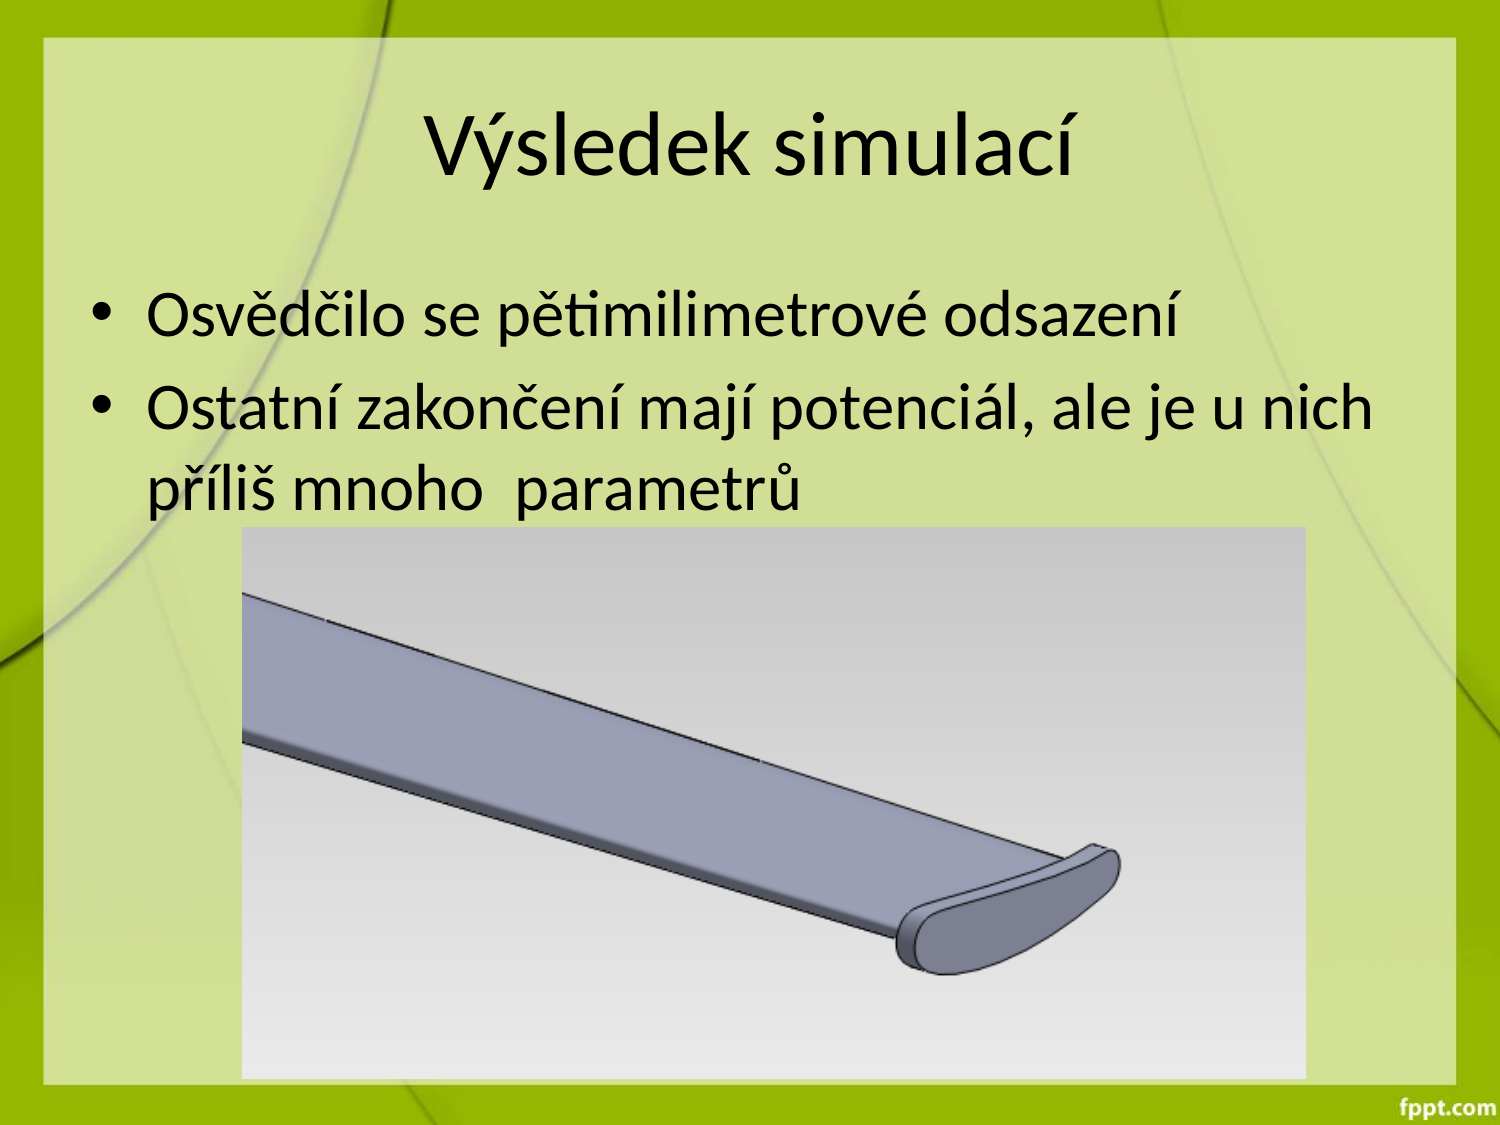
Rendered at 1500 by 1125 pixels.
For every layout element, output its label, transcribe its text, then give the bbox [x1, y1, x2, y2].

picture [0, 0, 1500, 1125]
list Osvědčilo se pětimilimetrové odsazení Ostatní zakončení mají potenciál, ale je u nich příliš mnoho parametrů [75, 262, 1425, 1005]
title Výsledek simulací [75, 45, 1425, 233]
